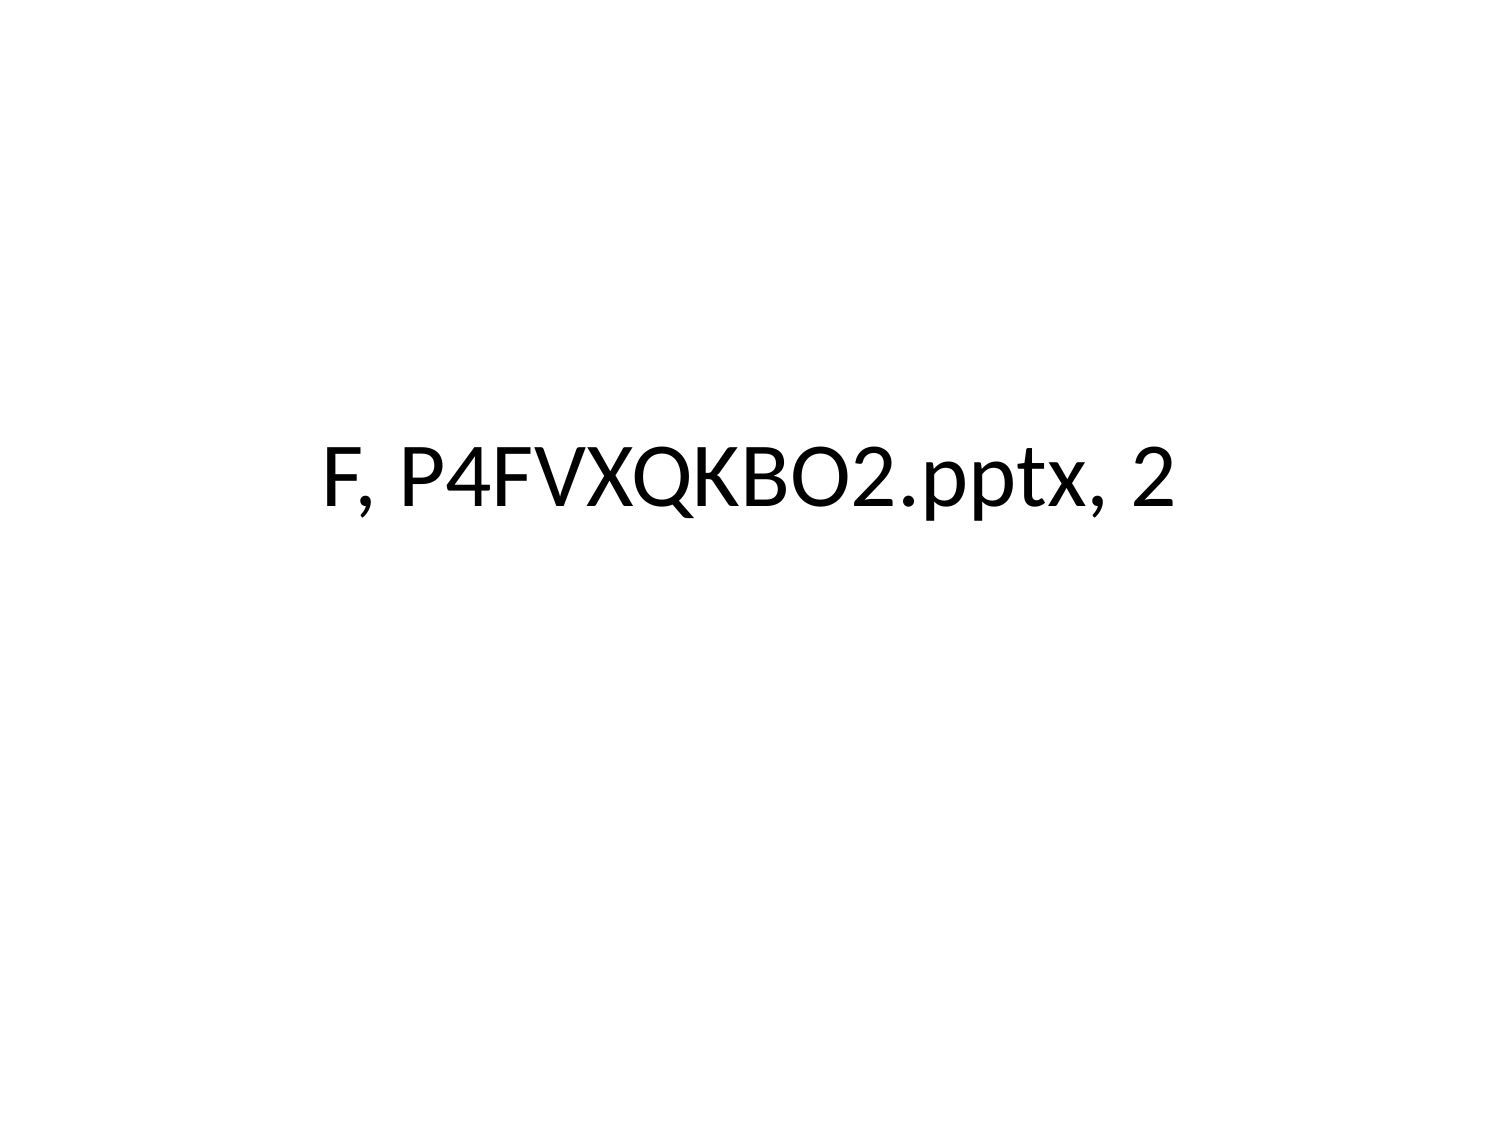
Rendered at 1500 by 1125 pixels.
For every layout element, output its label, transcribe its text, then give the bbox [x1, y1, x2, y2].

title F, P4FVXQKBO2.pptx, 2 [112, 349, 1388, 591]
